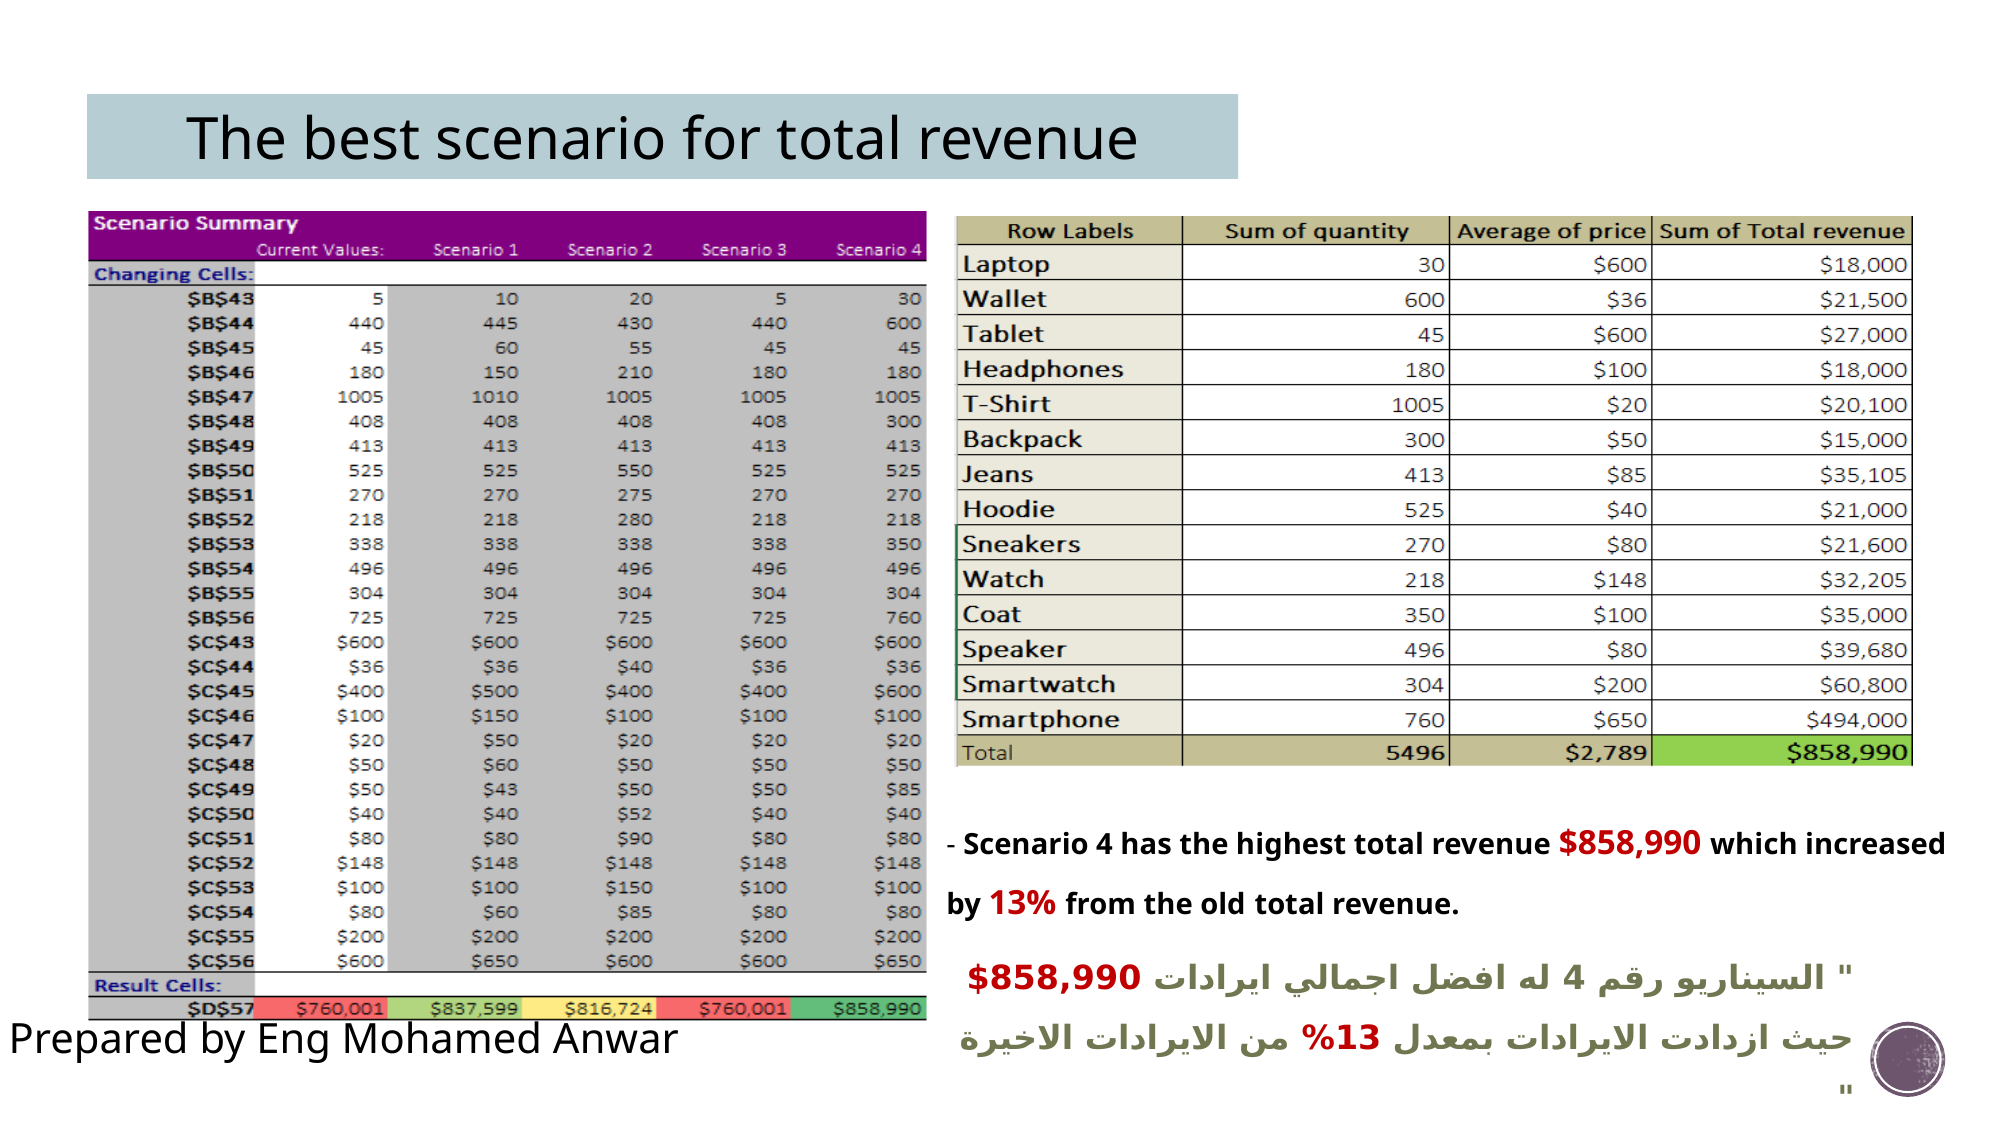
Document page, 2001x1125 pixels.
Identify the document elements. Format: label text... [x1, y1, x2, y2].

text_box The best scenario for total revenue [87, 94, 1239, 179]
picture [954, 216, 1913, 767]
text_box Prepared by Eng Mohamed Anwar [0, 1004, 694, 1070]
text_box - Scenario 4 has the highest total revenue $858,990 which increased by 13% from the old total revenue. [933, 793, 2000, 929]
text_box " السيناريو رقم 4 له افضل اجمالي ايرادات 858,990$ حيث ازدادت الايرادات بمعدل 13% من الايرادات الاخيرة " [919, 929, 1870, 1124]
picture [87, 211, 932, 1022]
